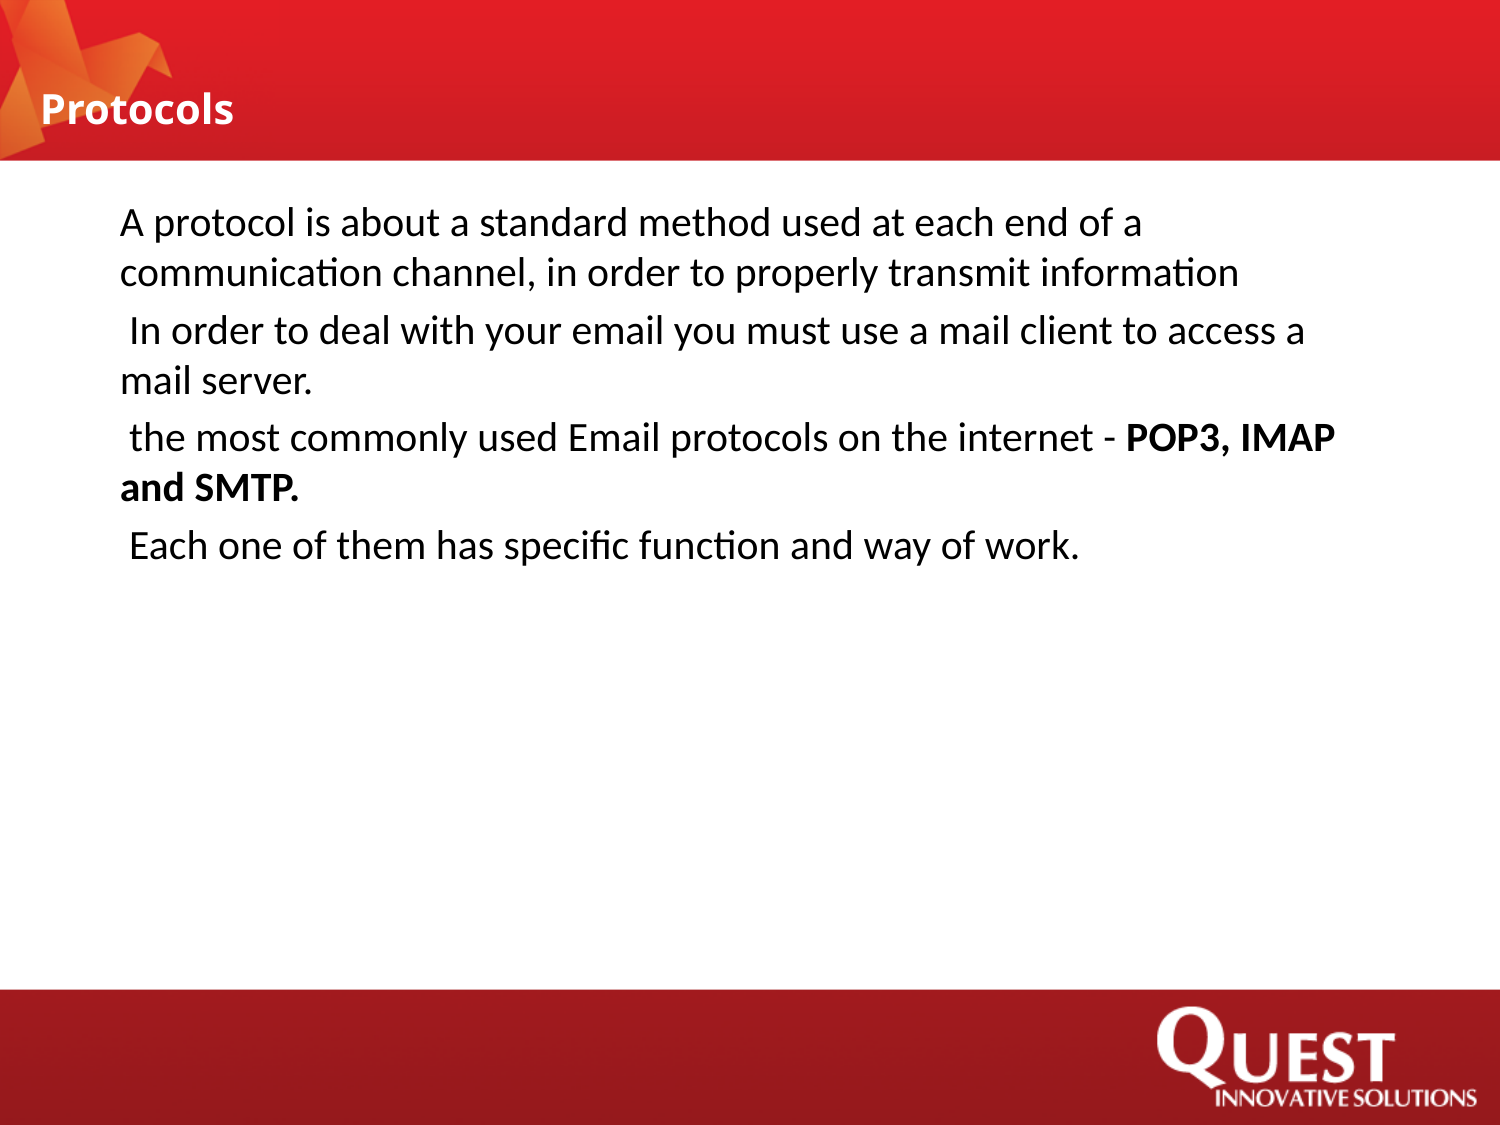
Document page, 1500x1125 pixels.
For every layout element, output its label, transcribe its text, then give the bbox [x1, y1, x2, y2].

text_box A protocol is about a standard method used at each end of a communication channel, in order to properly transmit information In order to deal with your email you must use a mail client to access a mail server. the most commonly used Email protocols on the internet - POP3, IMAP and SMTP. Each one of them has specific function and way of work. [104, 187, 1400, 938]
picture [0, 0, 1500, 1125]
text_box Protocols [25, 75, 1500, 140]
